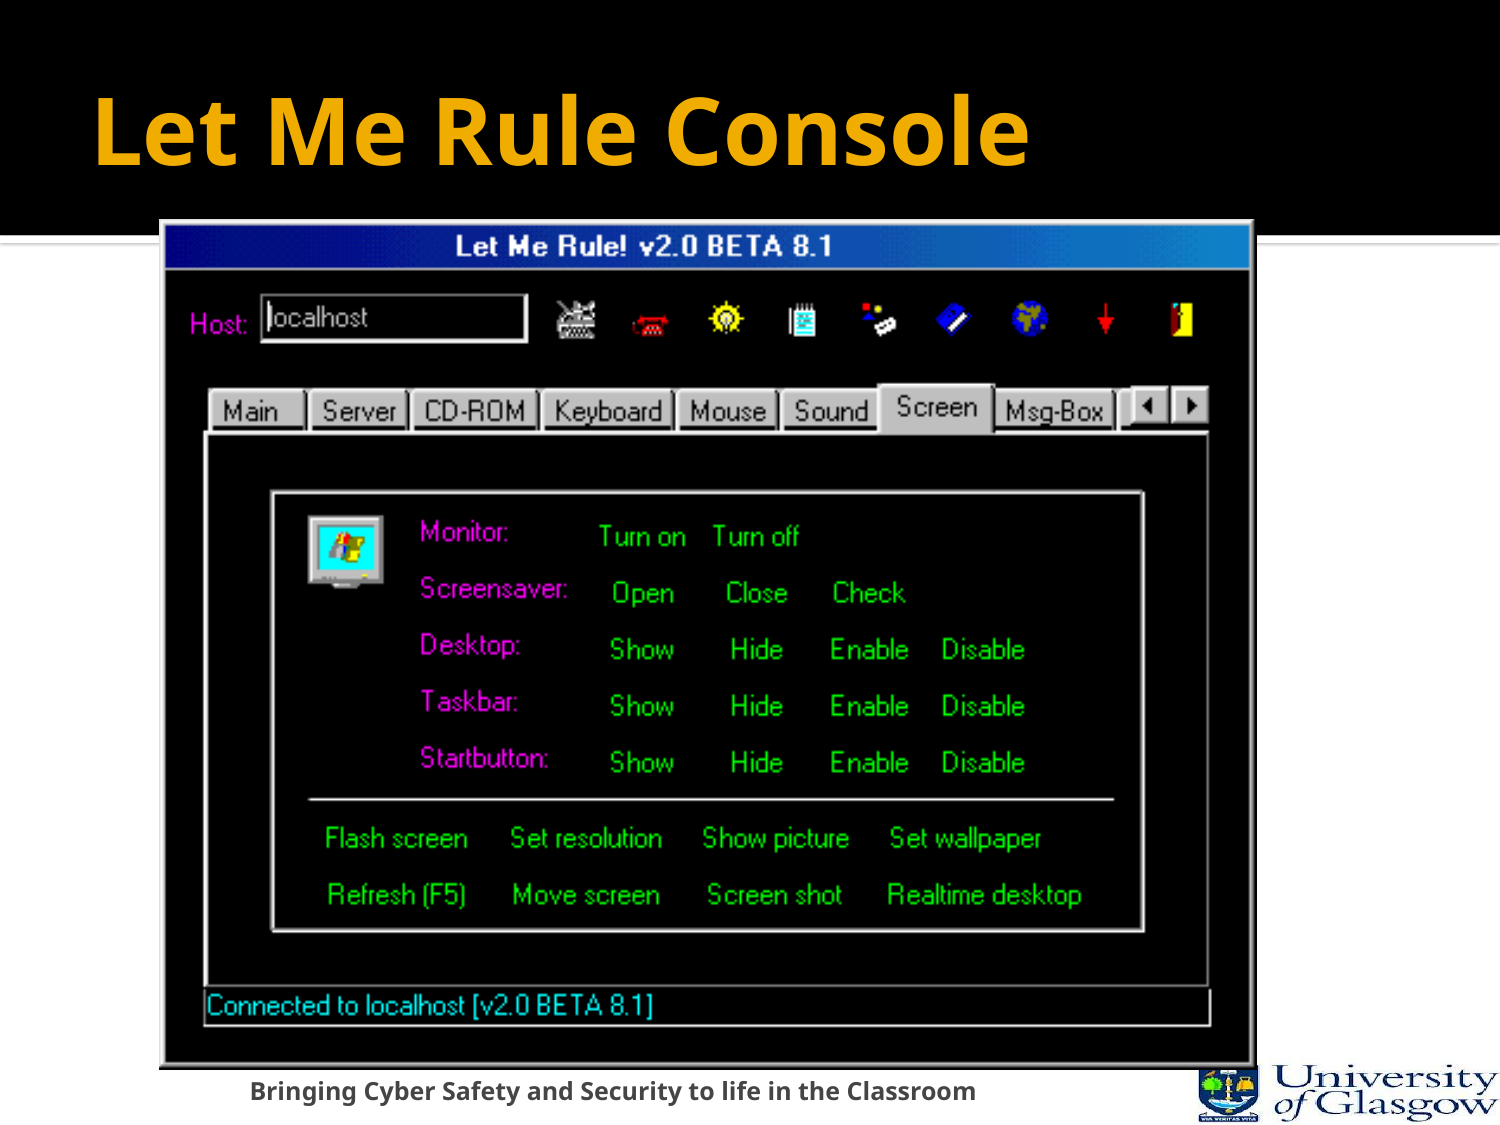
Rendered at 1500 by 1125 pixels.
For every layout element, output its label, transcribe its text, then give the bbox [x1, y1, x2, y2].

title Let Me Rule Console [75, 25, 1425, 231]
footer Bringing Cyber Safety and Security to life in the Classroom [242, 1078, 1134, 1110]
picture [159, 219, 1500, 1125]
